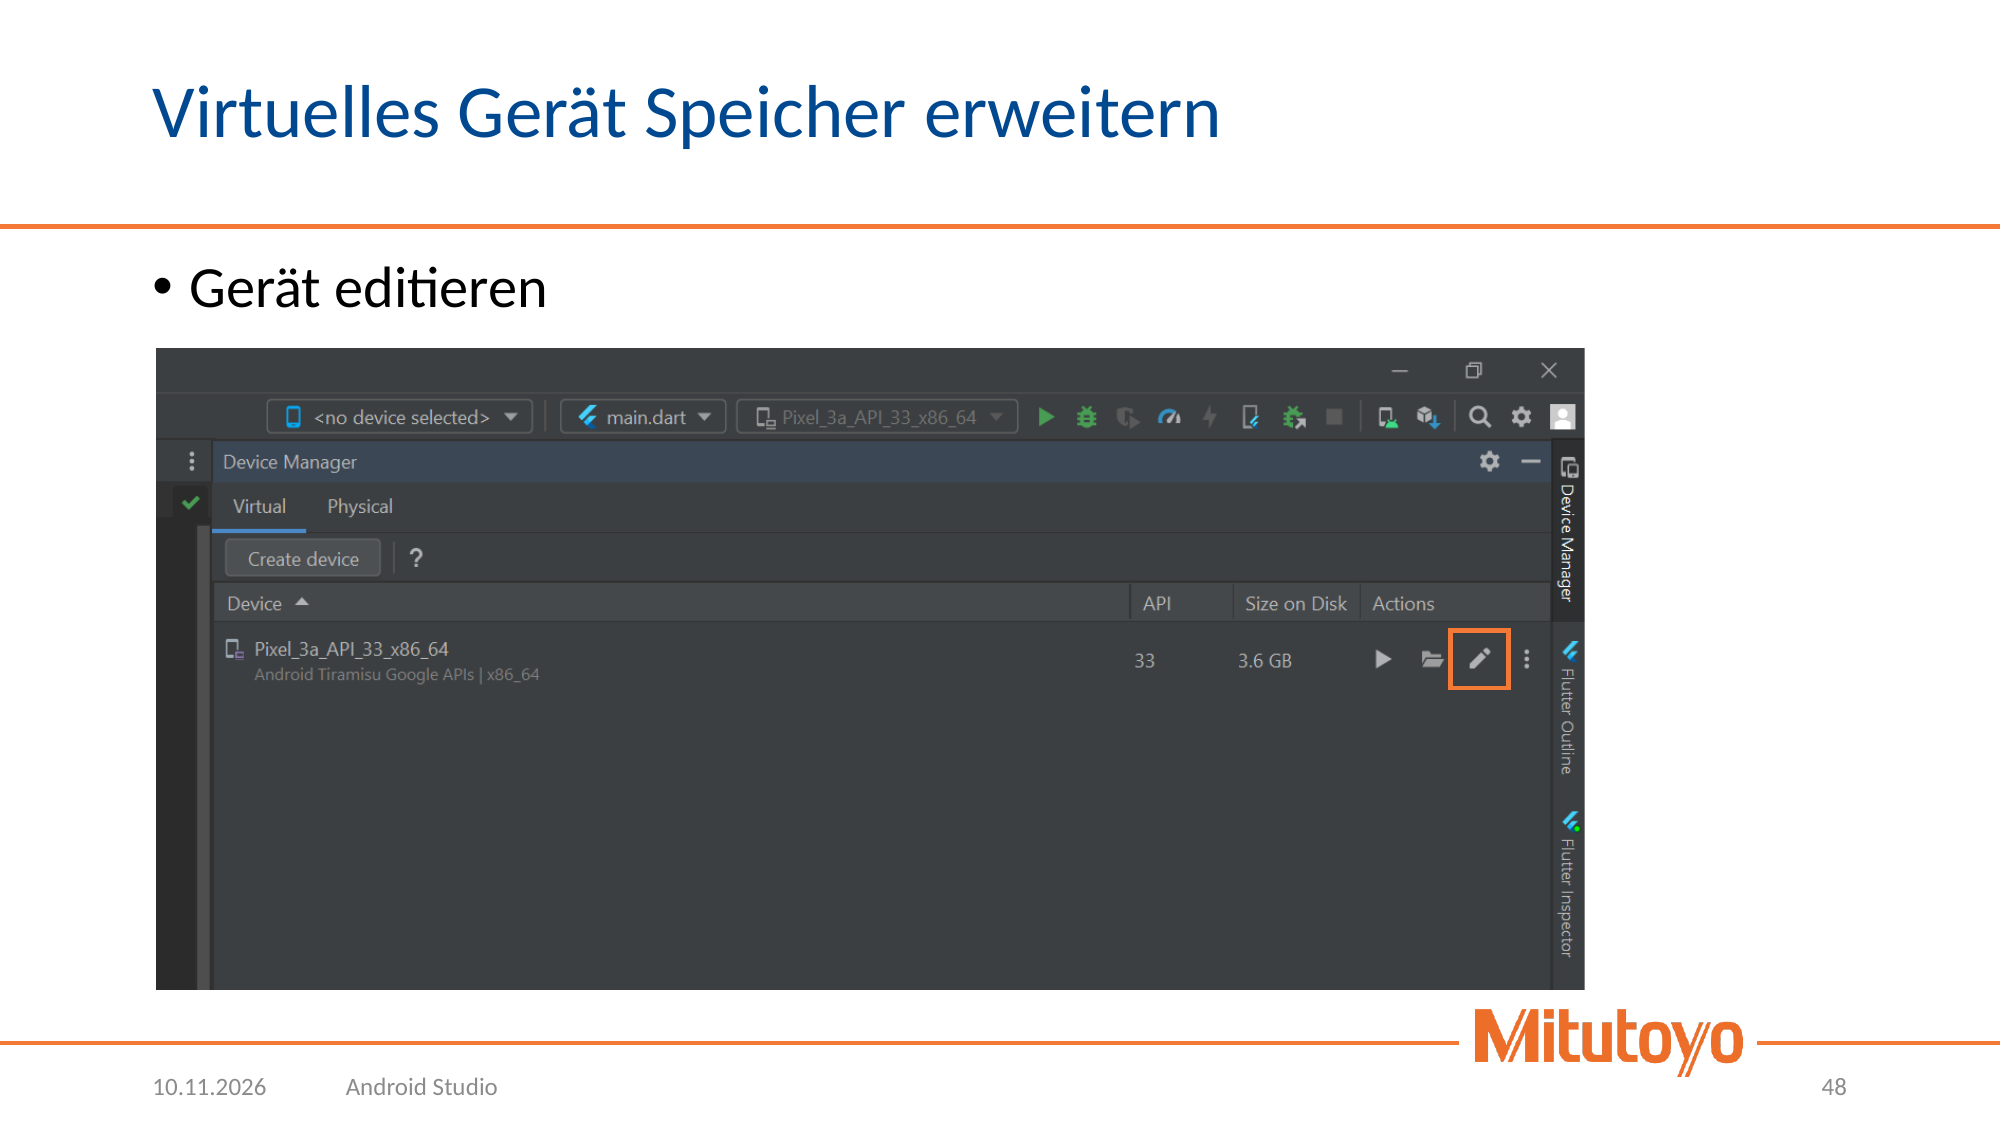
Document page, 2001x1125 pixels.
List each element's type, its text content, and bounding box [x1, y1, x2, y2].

title Virtuelles Gerät Speicher erweitern [137, 24, 1863, 203]
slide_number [137, 1055, 313, 1116]
picture [156, 348, 1585, 990]
footer Android Studio [330, 1055, 1721, 1116]
list Gerät editieren [137, 249, 1863, 1012]
picture [1475, 1012, 1744, 1077]
slide_number 48 [1743, 1055, 1863, 1116]
